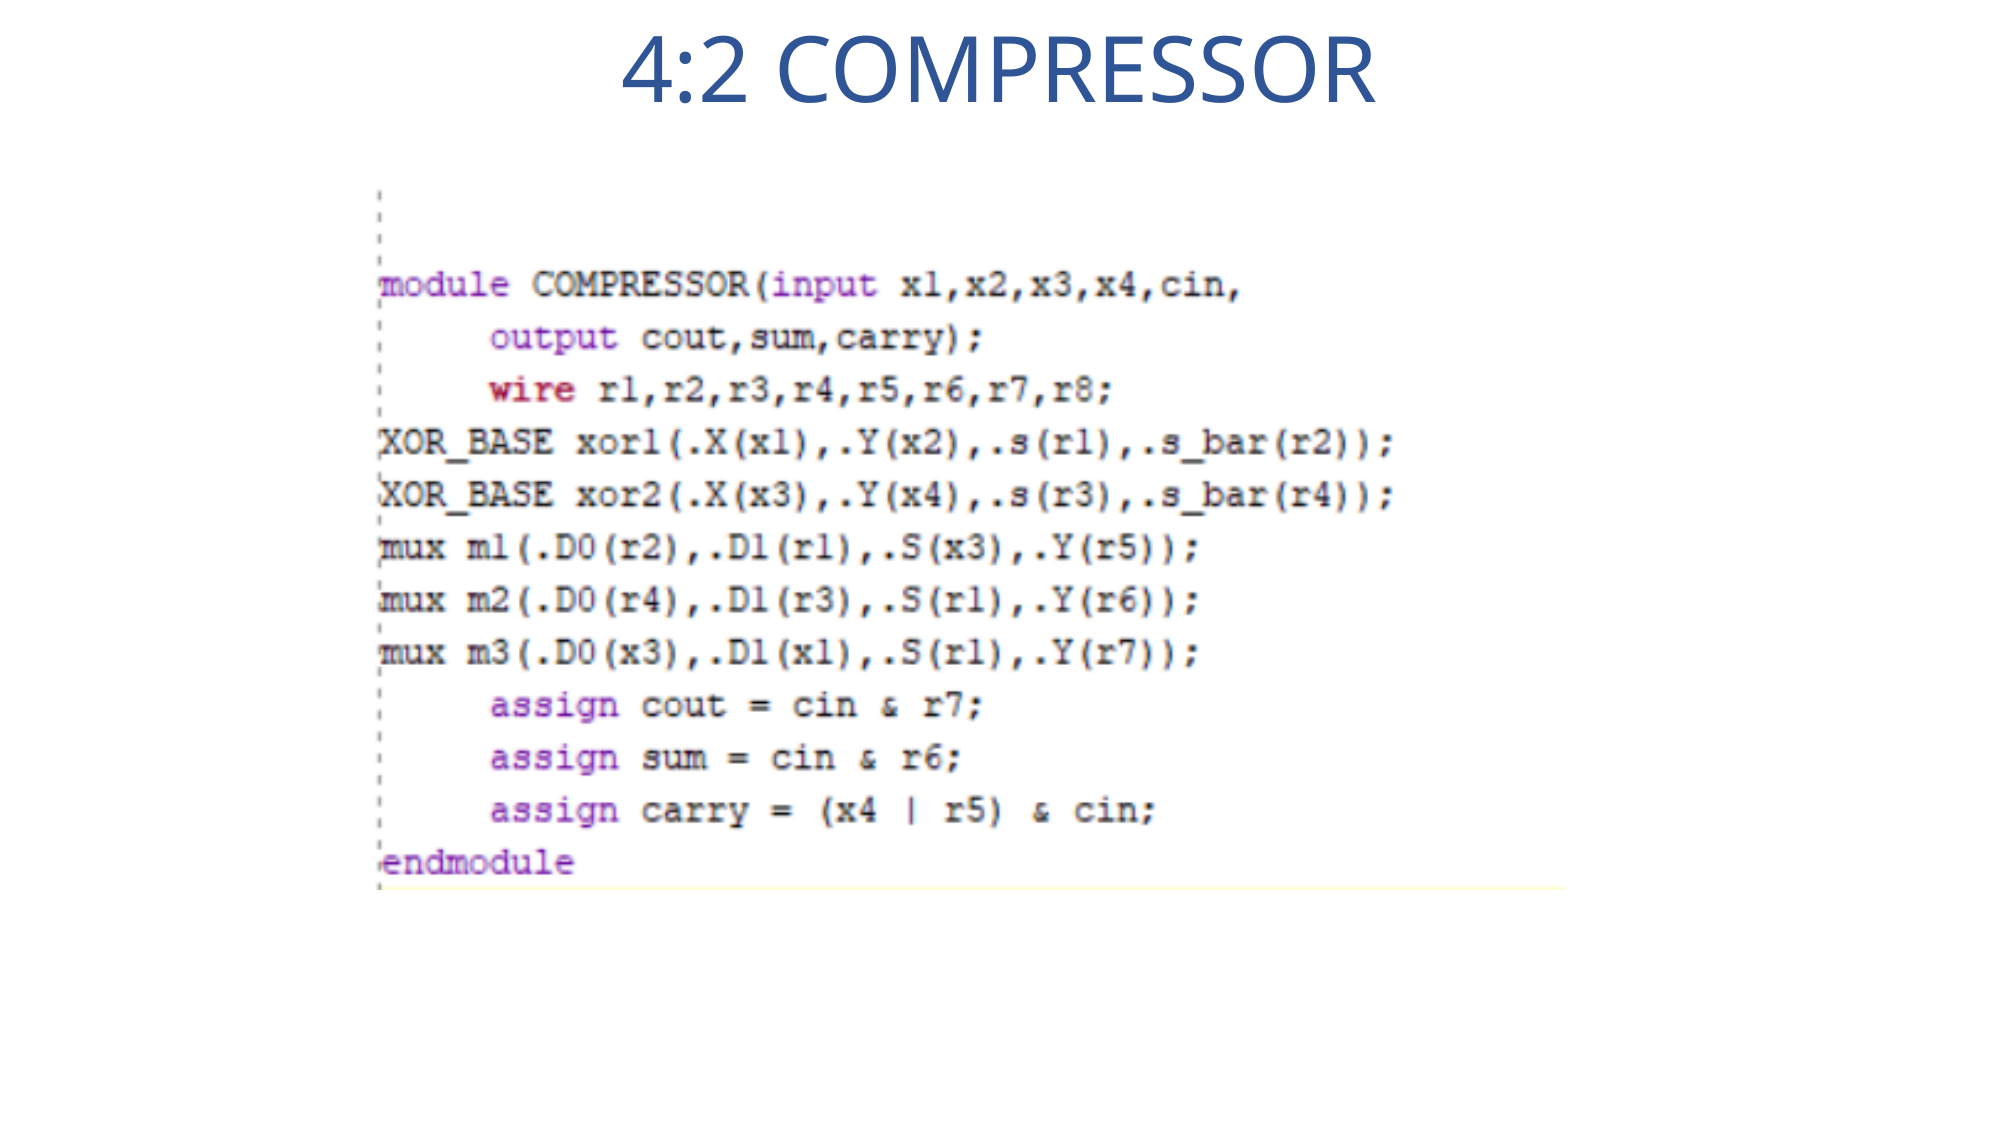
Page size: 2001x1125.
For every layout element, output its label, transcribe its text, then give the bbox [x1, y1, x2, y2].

title 4:2 COMPRESSOR [137, 0, 1863, 146]
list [353, 183, 1566, 890]
